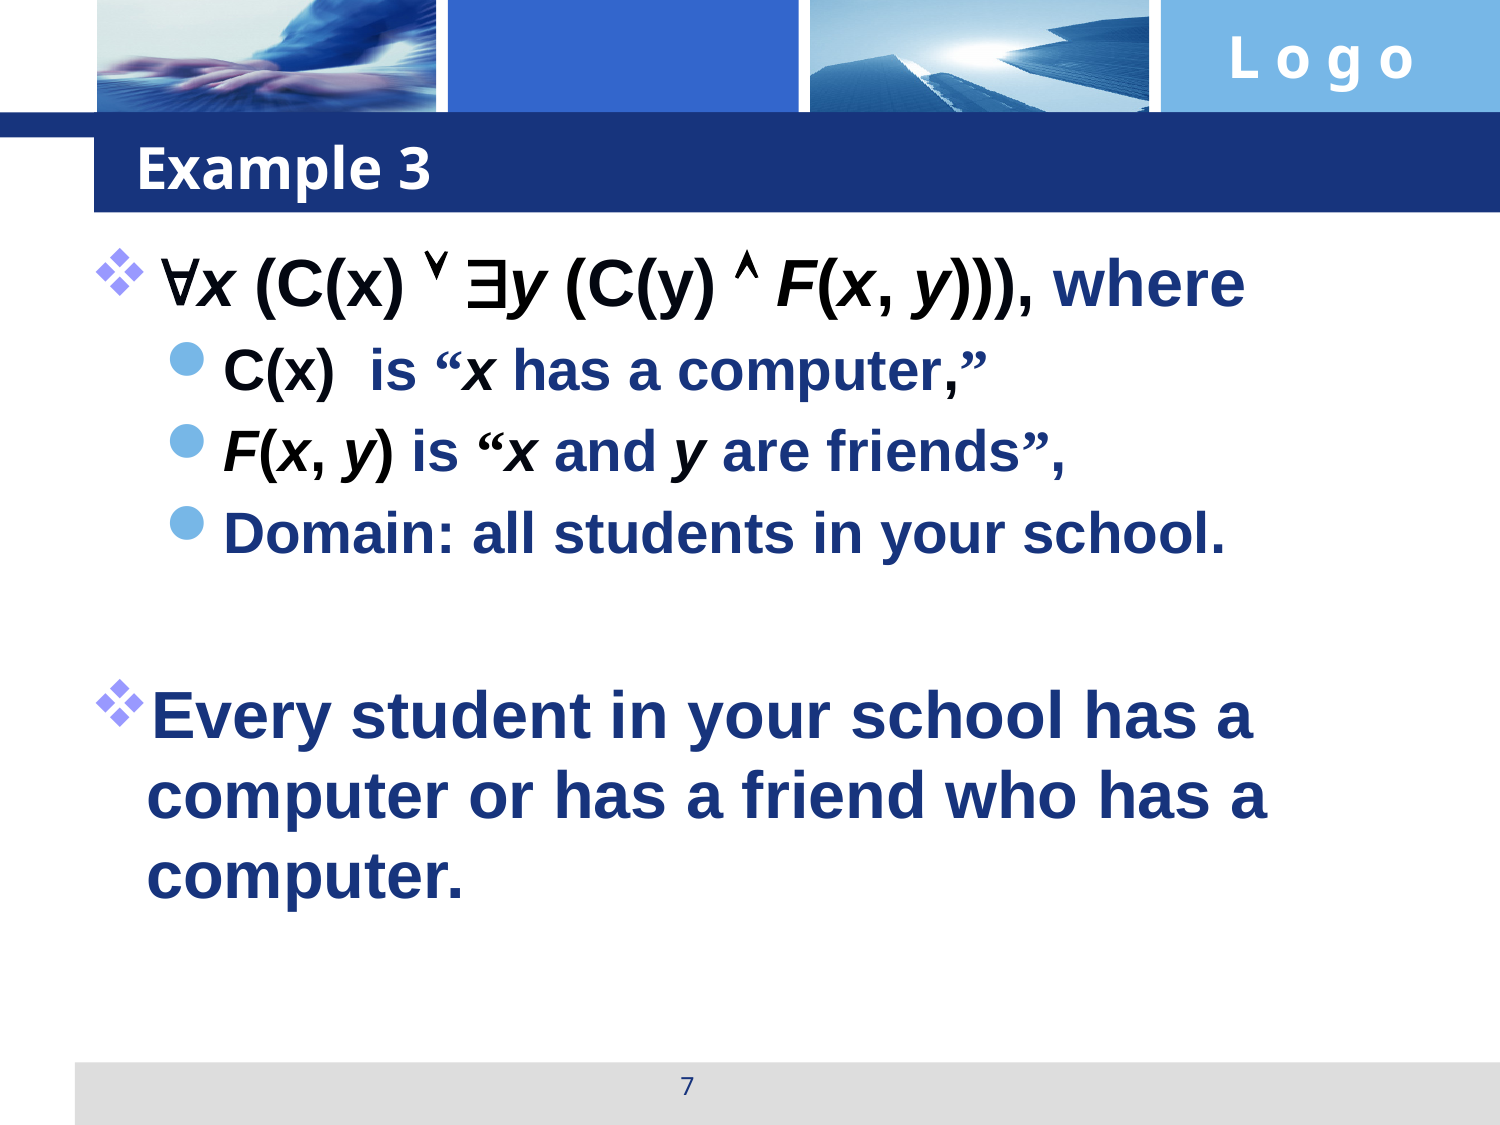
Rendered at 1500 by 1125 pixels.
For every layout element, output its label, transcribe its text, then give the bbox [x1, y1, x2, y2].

slide_number 7 [512, 1062, 863, 1116]
picture [97, 0, 437, 112]
picture [810, 0, 1150, 112]
list x (C(x)  y (C(y)  F(x, y))), where C(x) is “x has a computer,” F(x, y) is “x and y are friends”, Domain: all students in your school. Every student in your school has a computer or has a friend who has a computer. [75, 232, 1475, 1034]
title Example 3 [120, 120, 1400, 213]
